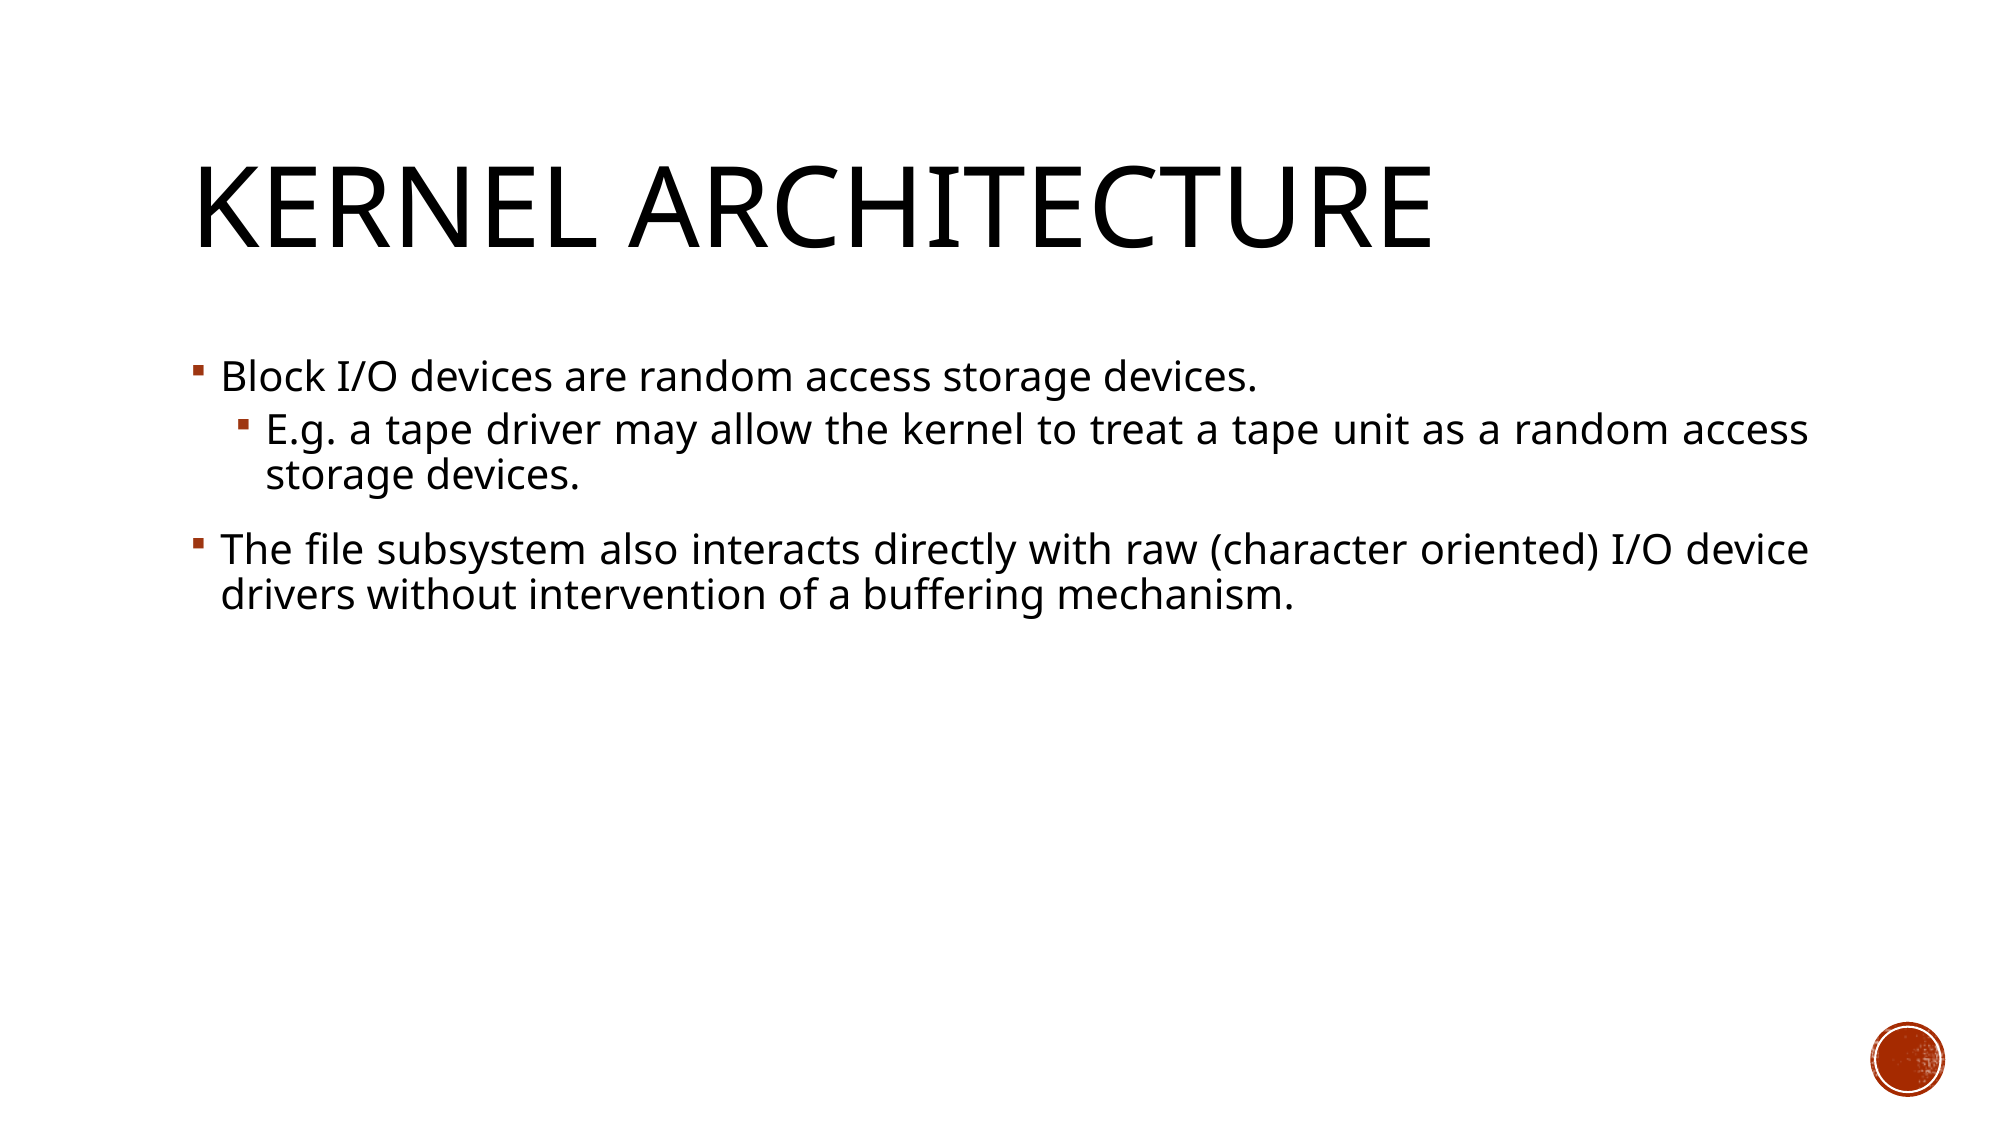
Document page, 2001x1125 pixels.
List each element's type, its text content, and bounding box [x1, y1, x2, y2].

list Block I/O devices are random access storage devices. E.g. a tape driver may allow the kernel to treat a tape unit as a random access storage devices. The file subsystem also interacts directly with raw (character oriented) I/O device drivers without intervention of a buffering mechanism. [175, 348, 1826, 1013]
title Kernel Architecture [175, 79, 1826, 344]
